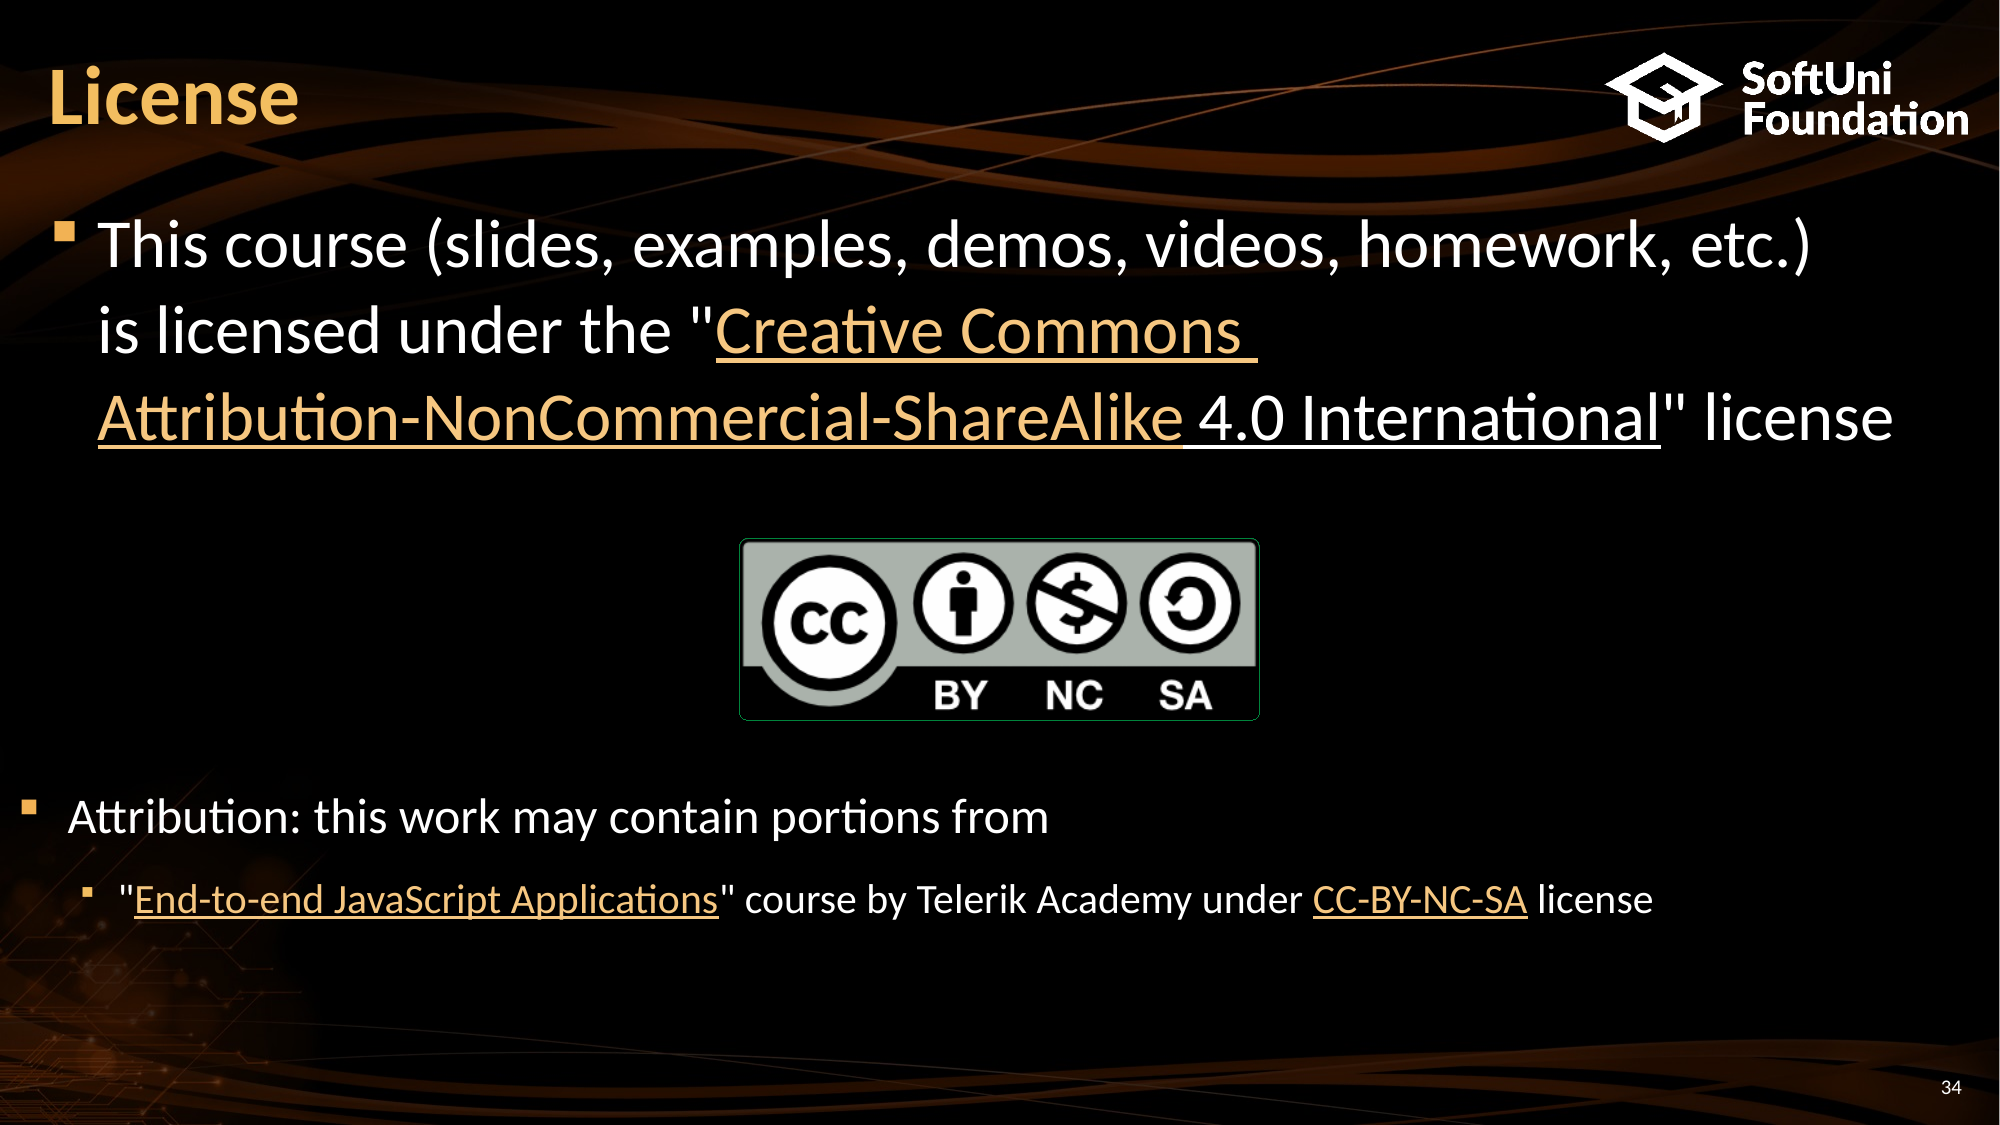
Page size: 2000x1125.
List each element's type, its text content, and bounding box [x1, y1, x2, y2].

list This course (slides, examples, demos, videos, homework, etc.) is licensed under the "Creative Commons Attribution-NonCommercial-ShareAlike 4.0 International" license [31, 188, 1968, 484]
title License [30, 6, 1602, 189]
slide_number 34 [1937, 1070, 1968, 1103]
list Attribution: this work may contain portions from "End-to-end JavaScript Applications" course by Telerik Academy under CC-BY-NC-SA license [0, 774, 1937, 1103]
picture [0, 0, 2000, 1125]
